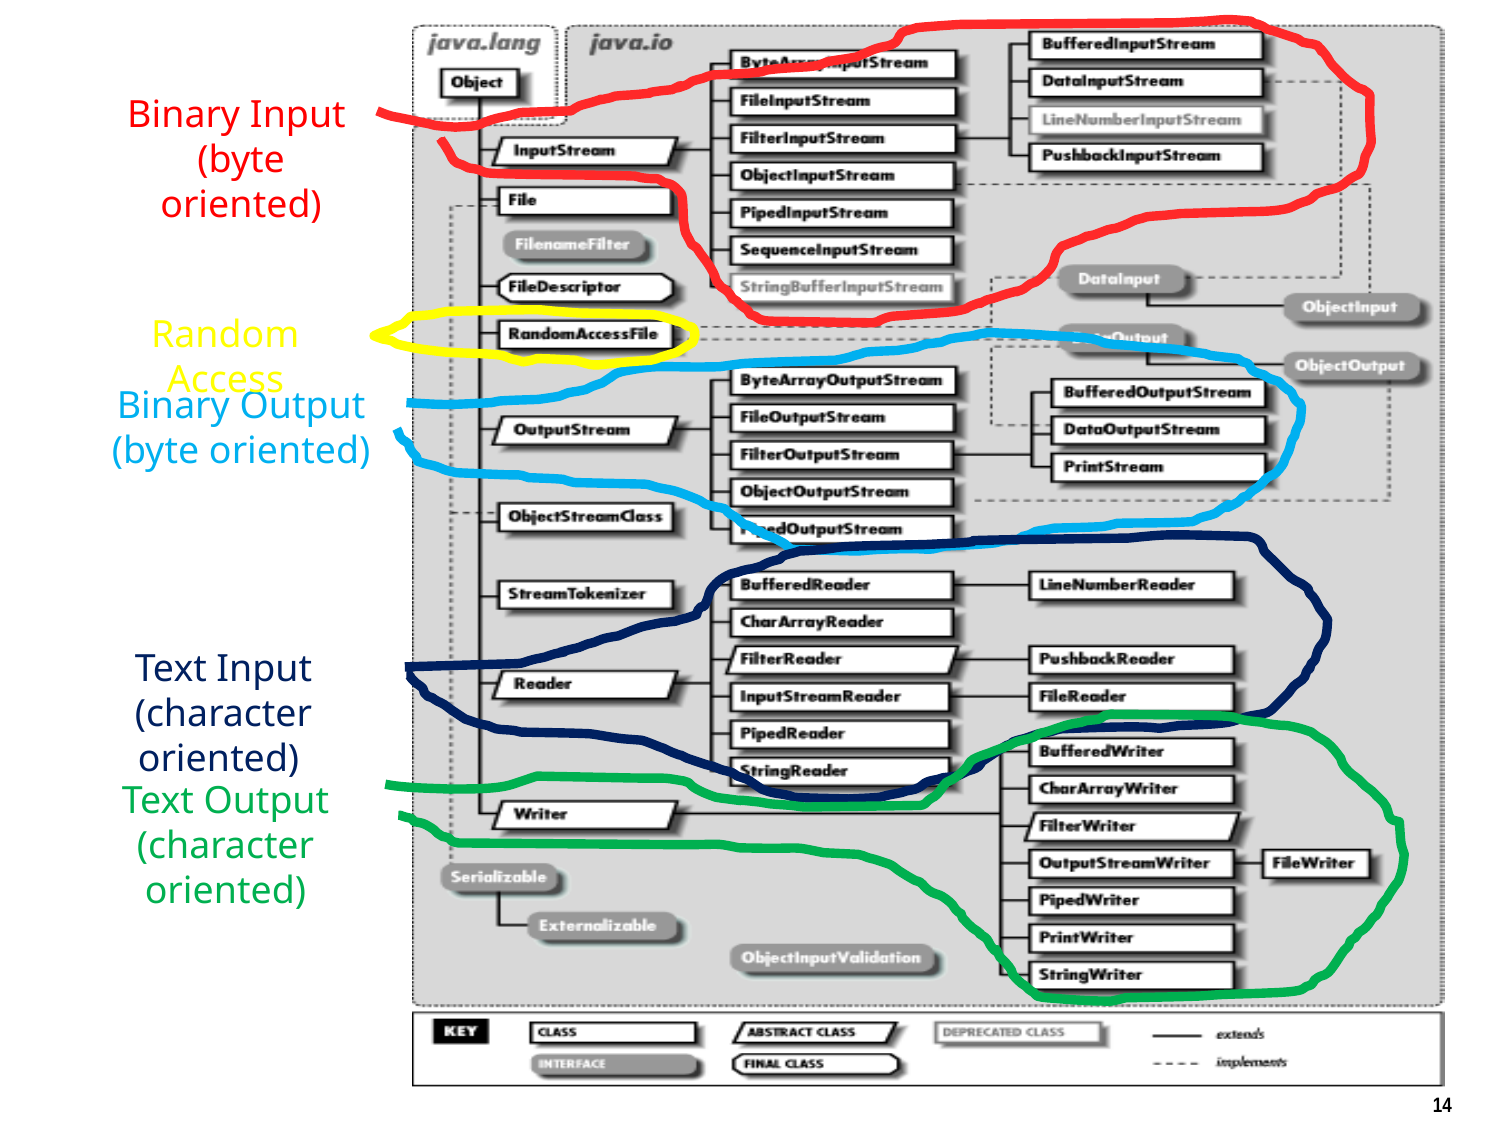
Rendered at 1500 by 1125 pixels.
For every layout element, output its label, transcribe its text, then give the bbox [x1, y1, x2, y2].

text_box [1146, 19, 1254, 23]
text_box Text Output (character oriented) [53, 768, 399, 919]
text_box [377, 110, 407, 124]
text_box [399, 786, 407, 818]
text_box Text Input (character oriented) [53, 636, 394, 768]
text_box [374, 319, 407, 347]
picture [412, 24, 1446, 1088]
text_box [396, 402, 407, 443]
text_box Binary Output (byte oriented) [88, 373, 394, 479]
text_box Random Access [76, 302, 374, 407]
text_box Binary Input (byte oriented) [108, 82, 375, 233]
